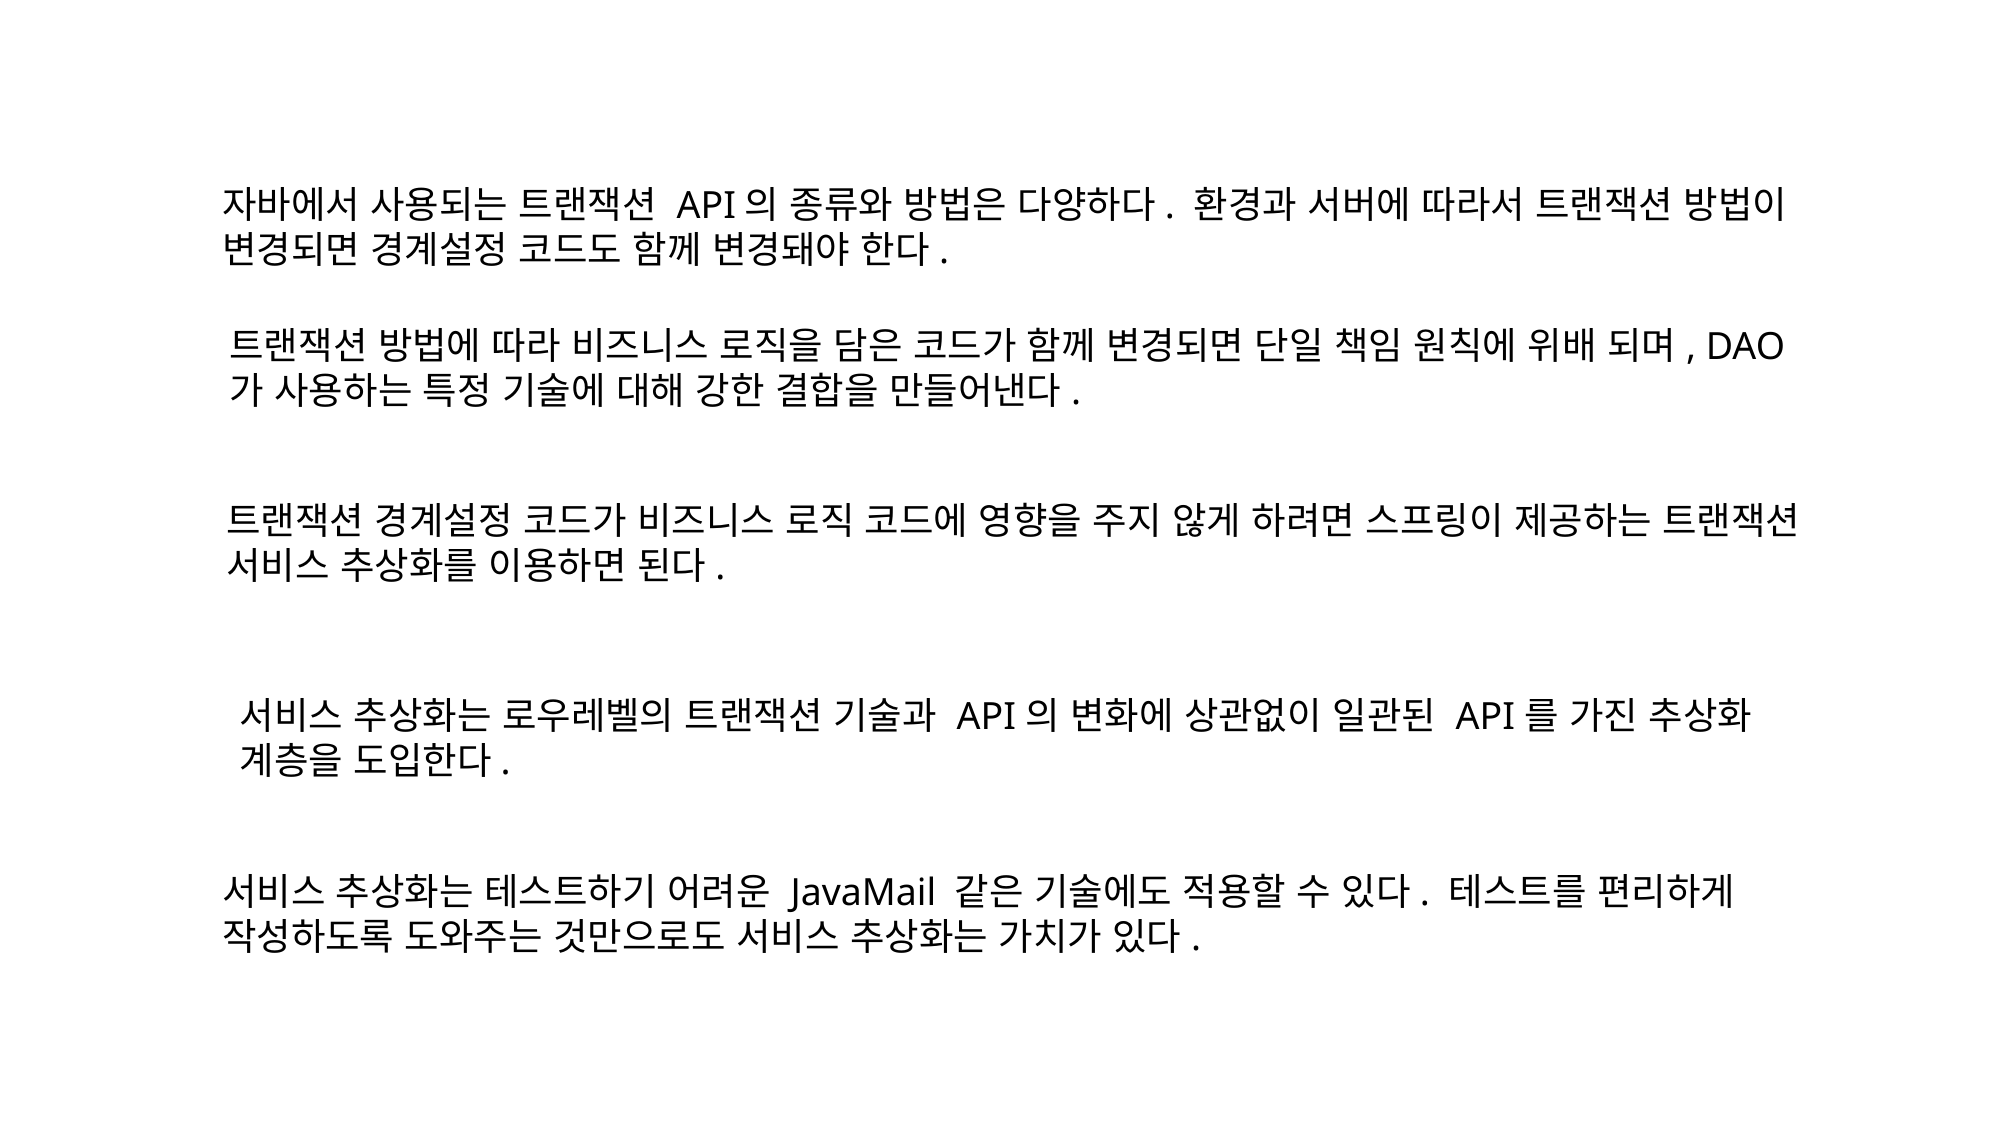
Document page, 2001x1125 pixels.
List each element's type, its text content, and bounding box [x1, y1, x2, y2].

text_box 서비스 추상화는 테스트하기 어려운 JavaMail 같은 기술에도 적용할 수 있다. 테스트를 편리하게 작성하도록 도와주는 것만으로도 서비스 추상화는 가치가 있다. [207, 860, 1830, 966]
text_box 서비스 추상화는 로우레벨의 트랜잭션 기술과 API의 변화에 상관없이 일관된 API를 가진 추상화 계층을 도입한다. [225, 685, 1848, 790]
text_box 트랜잭션 방법에 따라 비즈니스 로직을 담은 코드가 함께 변경되면 단일 책임 원칙에 위배 되며, DAO가 사용하는 특정 기술에 대해 강한 결합을 만들어낸다. [214, 314, 1837, 420]
text_box 자바에서 사용되는 트랜잭션 API의 종류와 방법은 다양하다. 환경과 서버에 따라서 트랜잭션 방법이 변경되면 경계설정 코드도 함께 변경돼야 한다. [207, 173, 1830, 279]
text_box 트랜잭션 경계설정 코드가 비즈니스 로직 코드에 영향을 주지 않게 하려면 스프링이 제공하는 트랜잭션 서비스 추상화를 이용하면 된다. [211, 489, 1834, 595]
